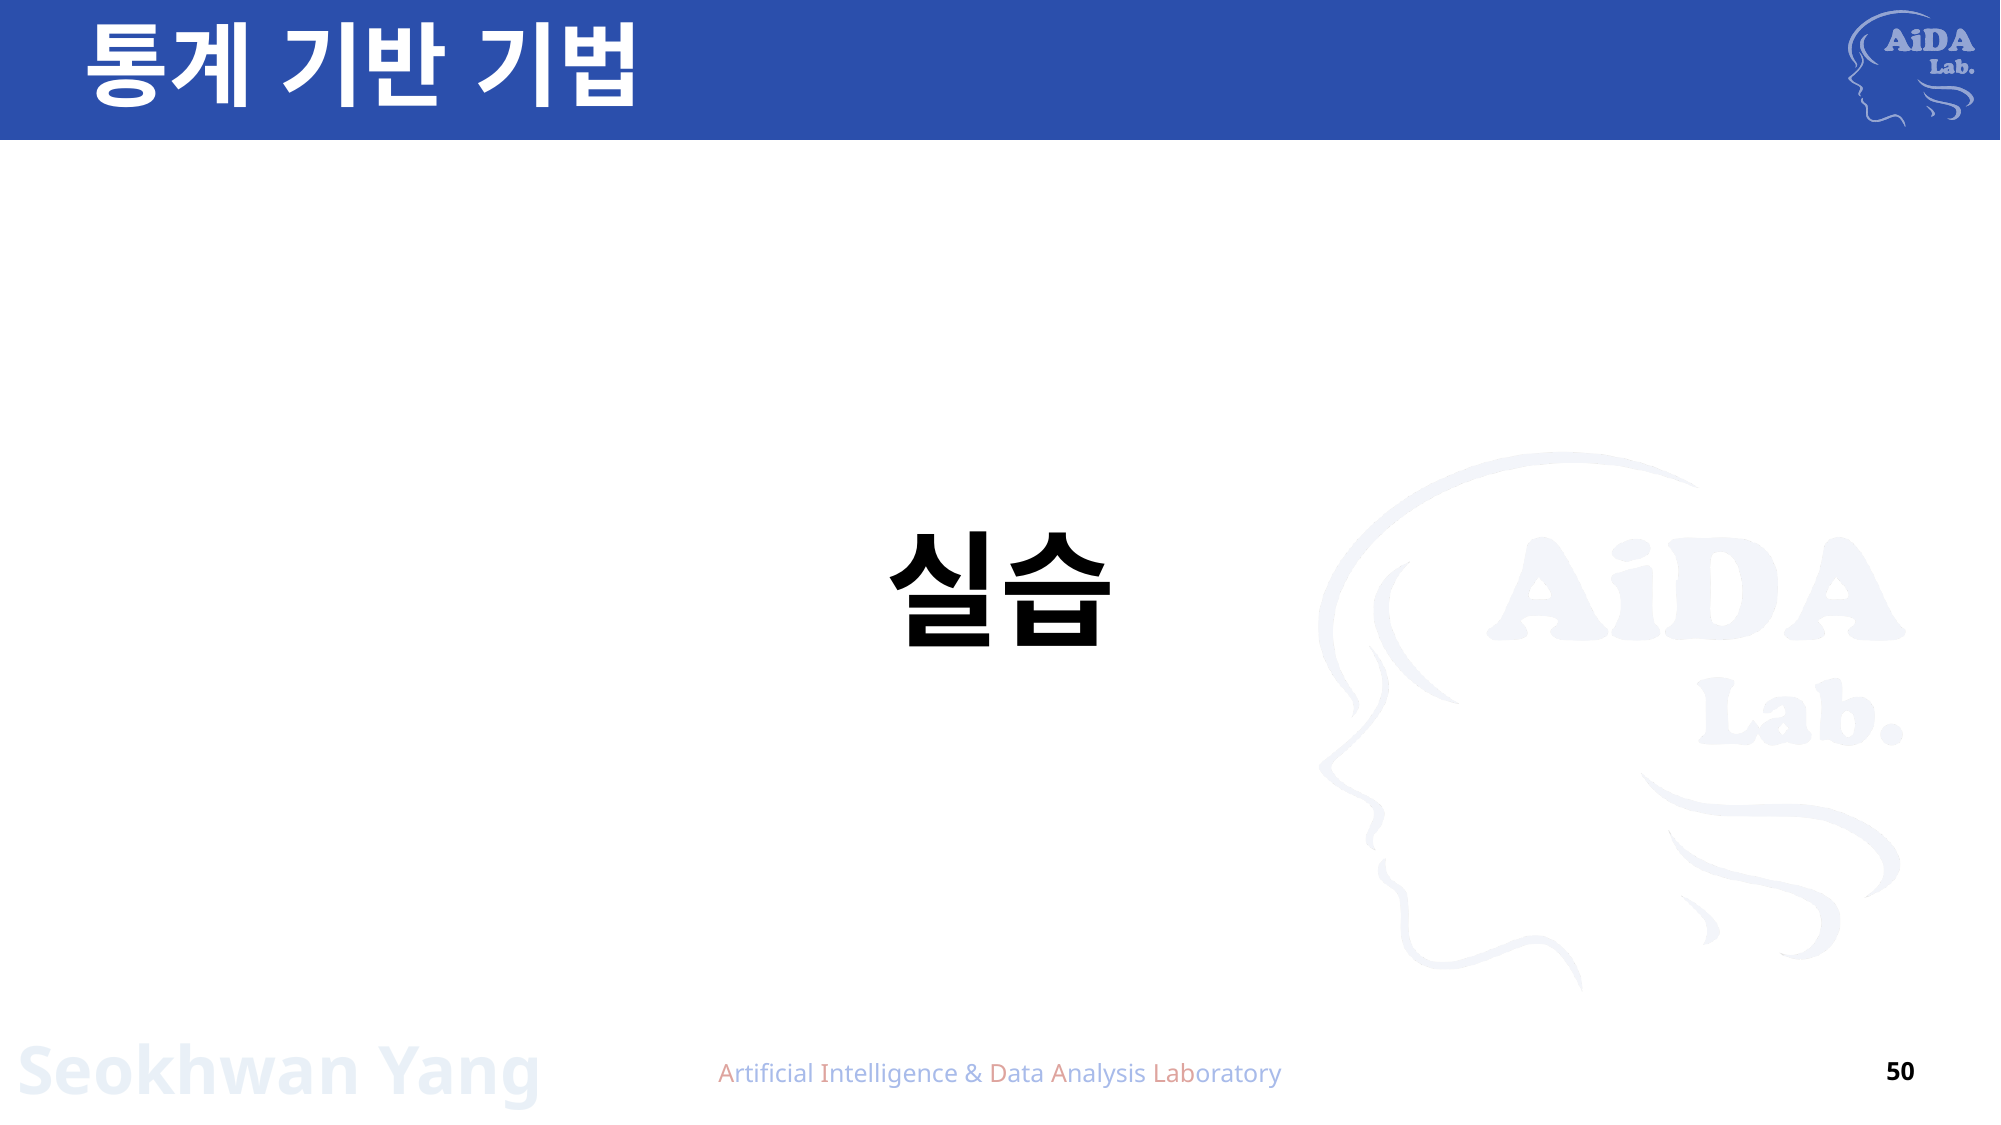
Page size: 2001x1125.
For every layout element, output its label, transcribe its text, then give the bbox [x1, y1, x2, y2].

title 통계 기반 기법 [69, 7, 1823, 133]
slide_number 50 [1412, 1042, 1930, 1103]
footer Artificial Intelligence & Data Analysis Laboratory [662, 1042, 1338, 1103]
text_box 실습 [870, 504, 1130, 670]
picture [1842, 7, 1980, 133]
